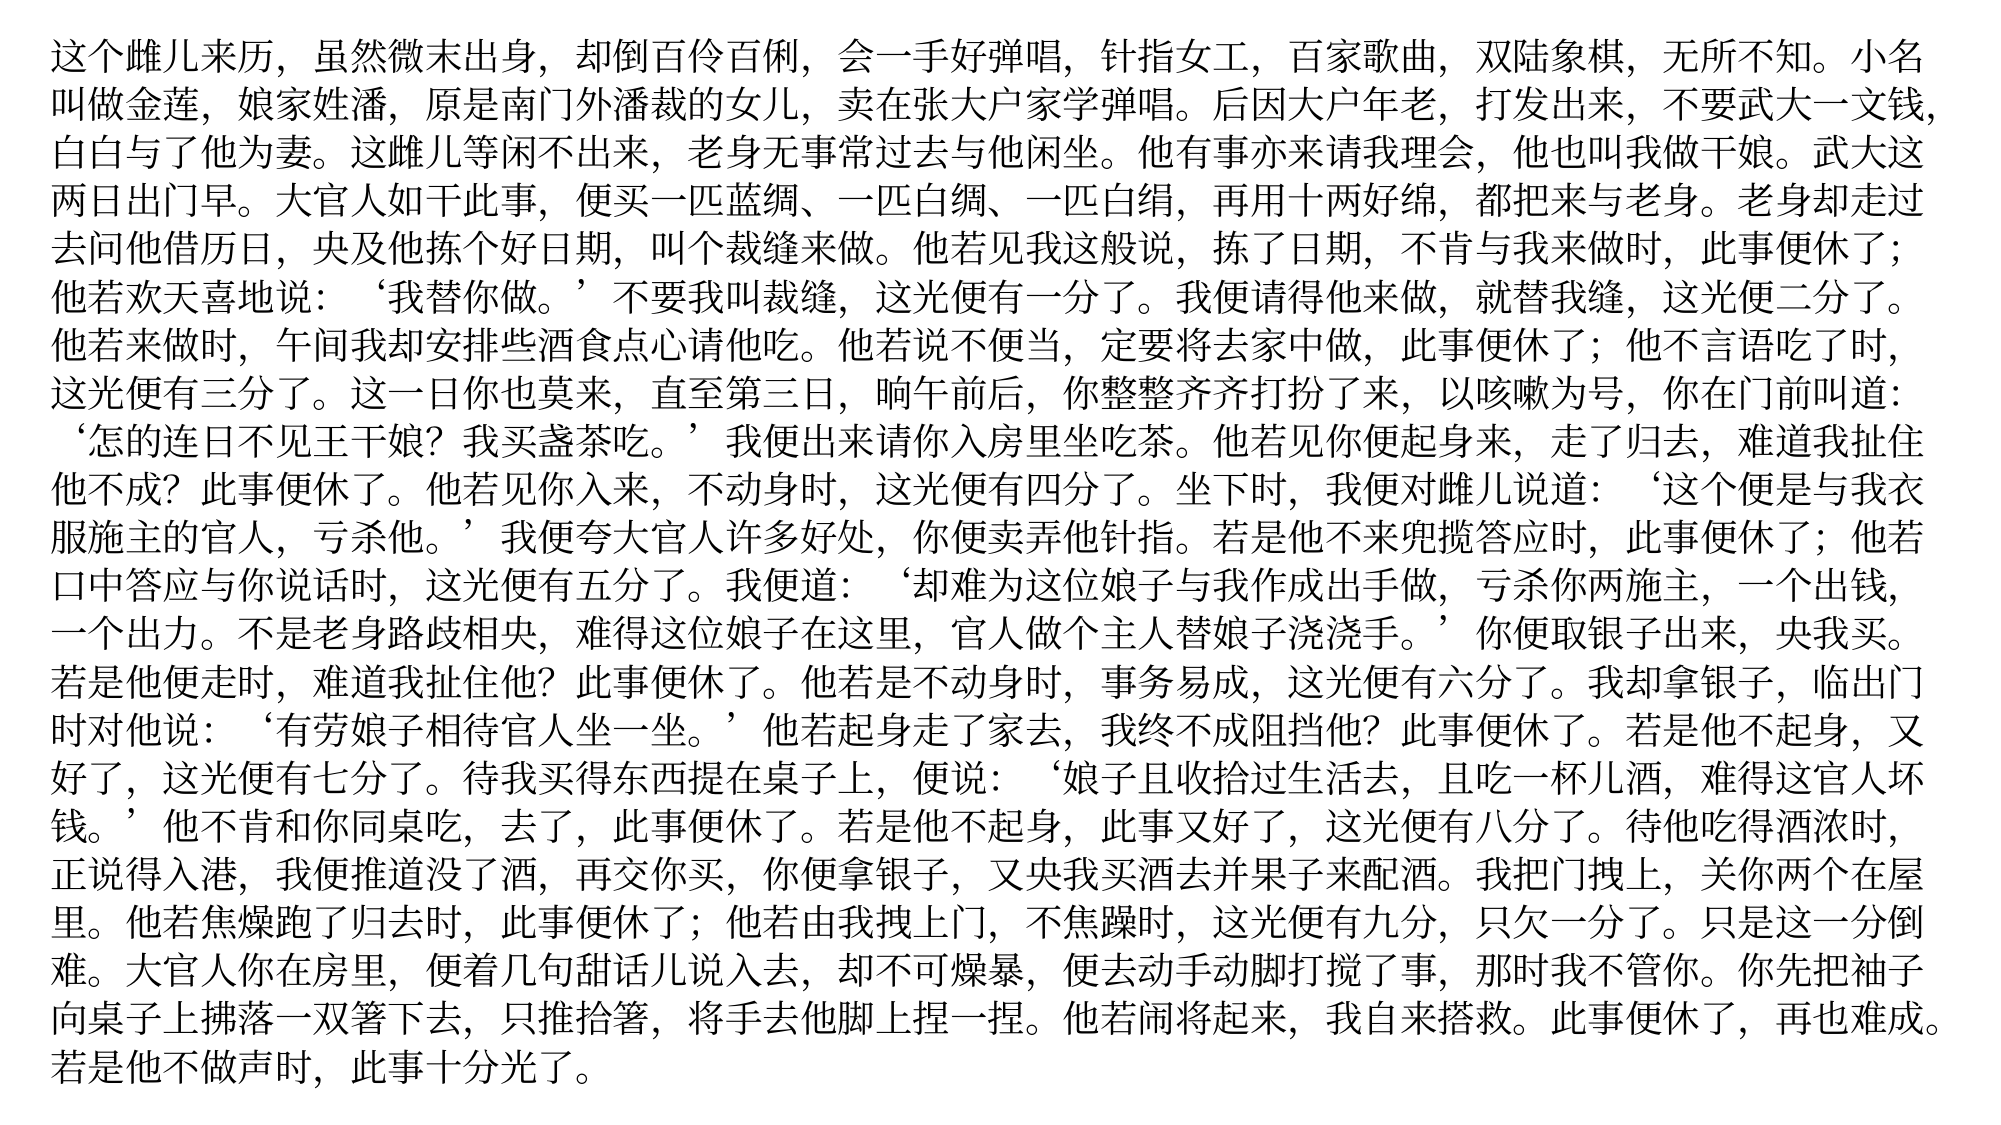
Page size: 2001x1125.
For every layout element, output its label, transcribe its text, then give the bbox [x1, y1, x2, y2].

text_box 这个雌儿来历，虽然微末出身，却倒百伶百俐，会一手好弹唱，针指女工，百家歌曲，双陆象棋，无所不知。小名叫做金莲，娘家姓潘，原是南门外潘裁的女儿，卖在张大户家学弹唱。后因大户年老，打发出来，不要武大一文钱，白白与了他为妻。这雌儿等闲不出来，老身无事常过去与他闲坐。他有事亦来请我理会，他也叫我做干娘。武大这两日出门早。大官人如干此事，便买一匹蓝绸、一匹白绸、一匹白绢，再用十两好绵，都把来与老身。老身却走过去问他借历日，央及他拣个好日期，叫个裁缝来做。他若见我这般说，拣了日期，不肯与我来做时，此事便休了；他若欢天喜地说：‘我替你做。’不要我叫裁缝，这光便有一分了。我便请得他来做，就替我缝，这光便二分了。他若来做时，午间我却安排些酒食点心请他吃。他若说不便当，定要将去家中做，此事便休了；他不言语吃了时，这光便有三分了。这一日你也莫来，直至第三日，晌午前后，你整整齐齐打扮了来，以咳嗽为号，你在门前叫道：‘怎的连日不见王干娘？我买盏茶吃。’我便出来请你入房里坐吃茶。他若见你便起身来，走了归去，难道我扯住他不成？此事便休了。他若见你入来，不动身时，这光便有四分了。坐下时，我便对雌儿说道：‘这个便是与我衣服施主的官人，亏杀他。’我便夸大官人许多好处，你便卖弄他针指。若是他不来兜揽答应时，此事便休了；他若口中答应与你说话时，这光便有五分了。我便道：‘却难为这位娘子与我作成出手做，亏杀你两施主，一个出钱，一个出力。不是老身路歧相央，难得这位娘子在这里，官人做个主人替娘子浇浇手。’你便取银子出来，央我买。若是他便走时，难道我扯住他？此事便休了。他若是不动身时，事务易成，这光便有六分了。我却拿银子，临出门时对他说：‘有劳娘子相待官人坐一坐。’他若起身走了家去，我终不成阻挡他？此事便休了。若是他不起身，又好了，这光便有七分了。待我买得东西提在桌子上，便说：‘娘子且收拾过生活去，且吃一杯儿酒，难得这官人坏钱。’他不肯和你同桌吃，去了，此事便休了。若是他不起身，此事又好了，这光便有八分了。待他吃得酒浓时，正说得入港，我便推道没了酒，再交你买，你便拿银子，又央我买酒去并果子来配酒。我把门拽上，关你两个在屋里。他若焦燥跑了归去时，此事便休了；他若由我拽上门，不焦躁时，这光便有九分，只欠一分了。只是这一分倒难。大官人你在房里，便着几句甜话儿说入去，却不可燥暴，便去动手动脚打搅了事，那时我不管你。你先把袖子向桌子上拂落一双箸下去，只推拾箸，将手去他脚上捏一捏。他若闹将起来，我自来搭救。此事便休了，再也难成。若是他不做声时，此事十分光了。 [35, 22, 1970, 1096]
